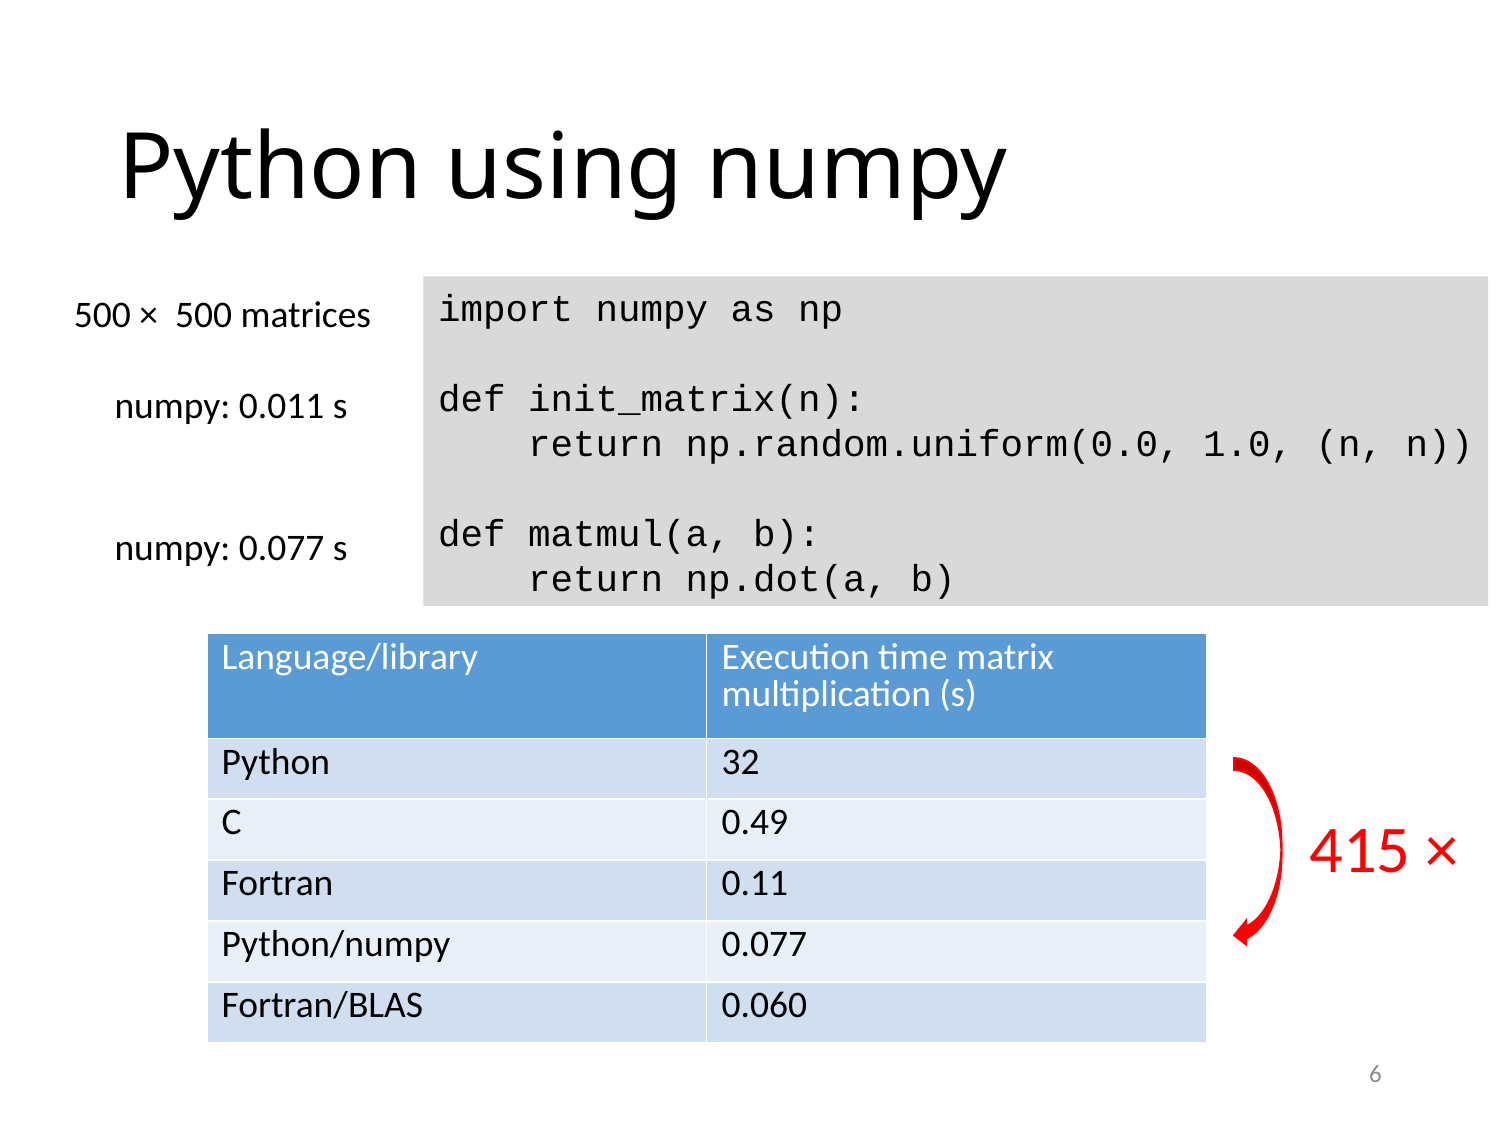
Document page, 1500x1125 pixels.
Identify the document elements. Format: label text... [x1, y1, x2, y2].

table_cell Python [208, 739, 706, 798]
table_cell Fortran [208, 861, 706, 920]
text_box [1234, 758, 1476, 948]
table_header Execution time matrix multiplication (s) [707, 634, 1206, 738]
table_cell Fortran/BLAS [208, 983, 706, 1042]
table_cell 0.077 [707, 922, 1206, 981]
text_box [57, 282, 389, 576]
table_cell C [208, 800, 706, 859]
table_header Language/library [208, 634, 706, 738]
table_cell 32 [707, 739, 1206, 798]
table_cell 0.49 [707, 800, 1206, 859]
table_cell 0.060 [707, 983, 1206, 1042]
title Python using numpy [103, 59, 1397, 278]
table_cell Python/numpy [208, 922, 706, 981]
text_box import numpy as np def init_matrix(n): return np.random.uniform(0.0, 1.0, (n, n)) def matmul(a, b): return np.dot(a, b) [423, 276, 1489, 607]
slide_number 6 [1059, 1042, 1397, 1103]
table_cell 0.11 [707, 861, 1206, 920]
